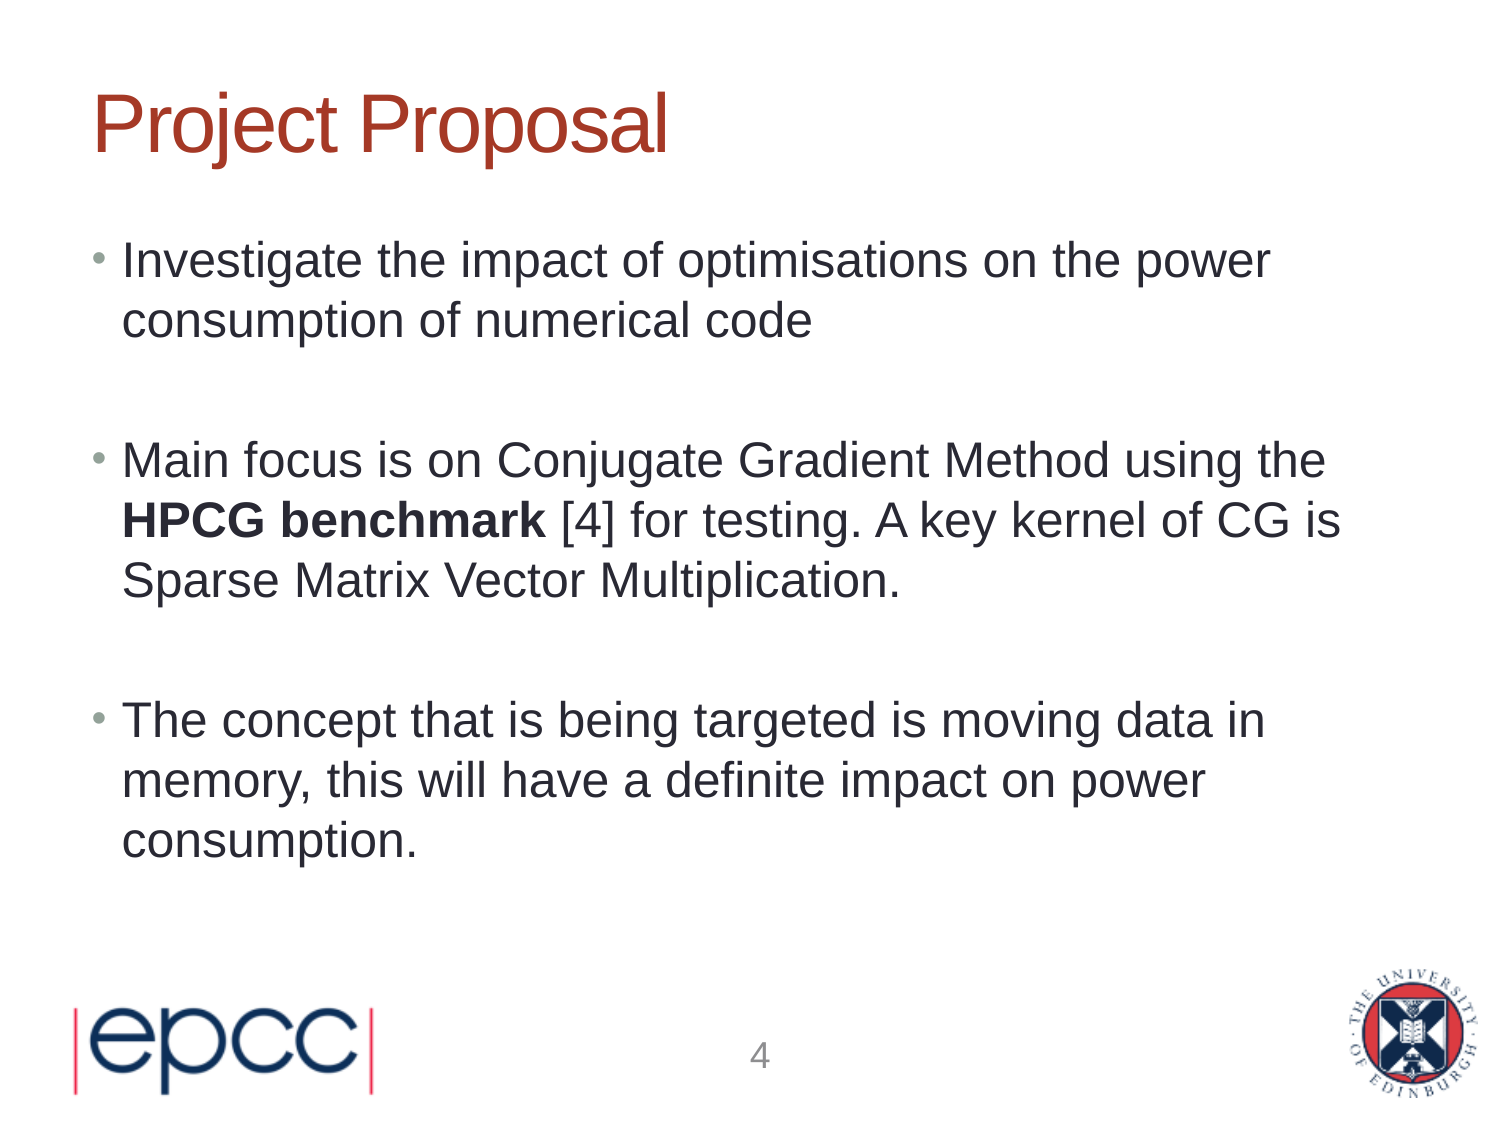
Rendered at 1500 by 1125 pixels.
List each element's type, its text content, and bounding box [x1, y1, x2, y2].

picture [1348, 968, 1478, 1098]
picture [64, 999, 382, 1103]
slide_number 4 [679, 1023, 786, 1084]
list Investigate the impact of optimisations on the power consumption of numerical code Main focus is on Conjugate Gradient Method using the HPCG benchmark [4] for testing. A key kernel of CG is Sparse Matrix Vector Multiplication. The concept that is being targeted is moving data in memory, this will have a definite impact on power consumption. [76, 219, 1427, 909]
title Project Proposal [76, 54, 1427, 185]
